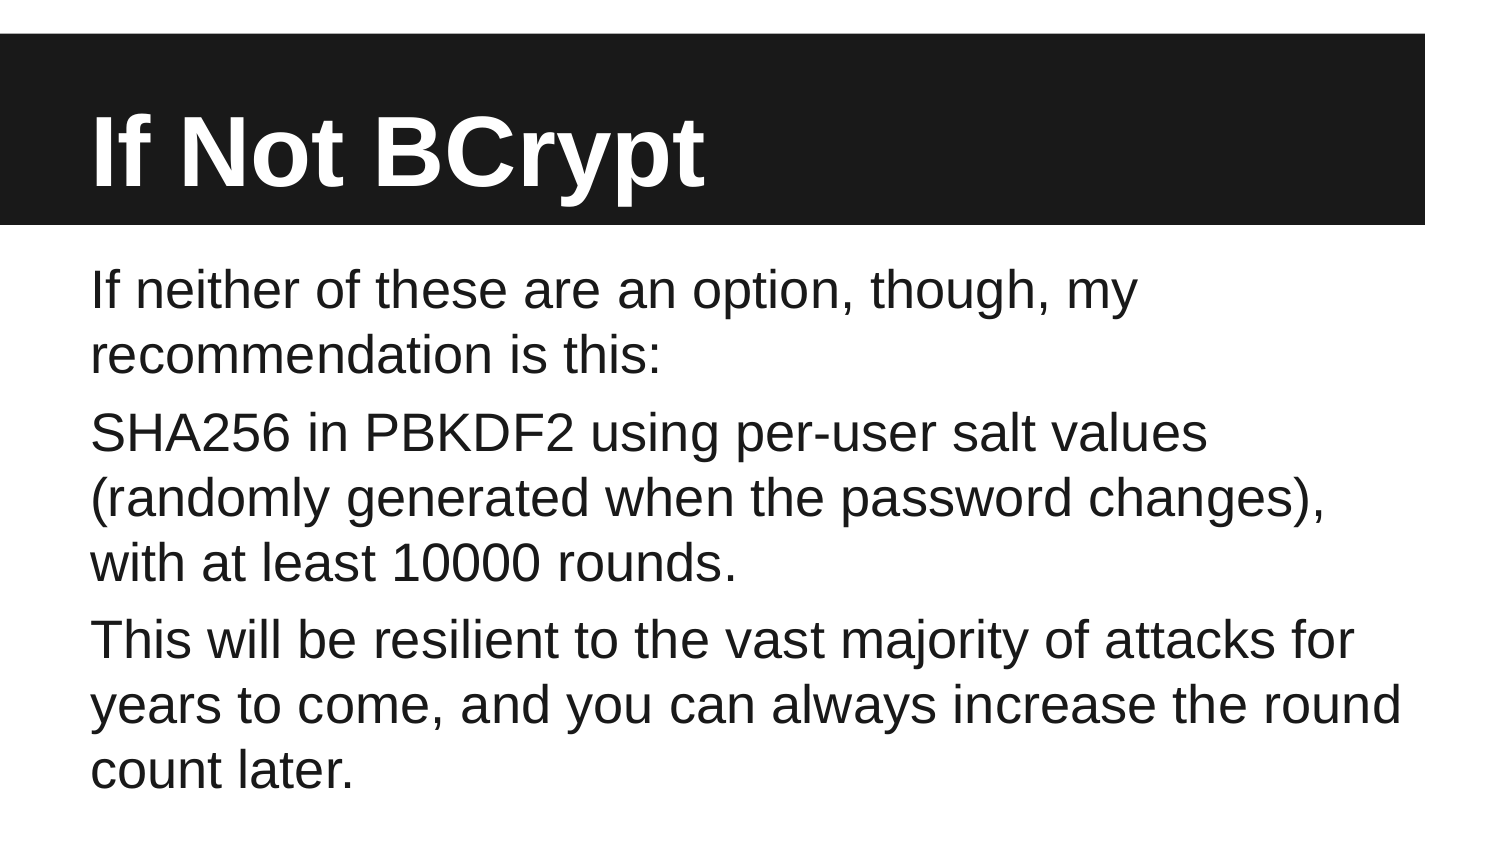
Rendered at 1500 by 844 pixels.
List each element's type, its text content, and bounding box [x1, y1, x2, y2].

title If Not BCrypt [75, 33, 1425, 221]
list If neither of these are an option, though, my recommendation is this: SHA256 in PBKDF2 using per-user salt values (randomly generated when the password changes), with at least 10000 rounds. This will be resilient to the vast majority of attacks for years to come, and you can always increase the round count later. [75, 239, 1425, 808]
